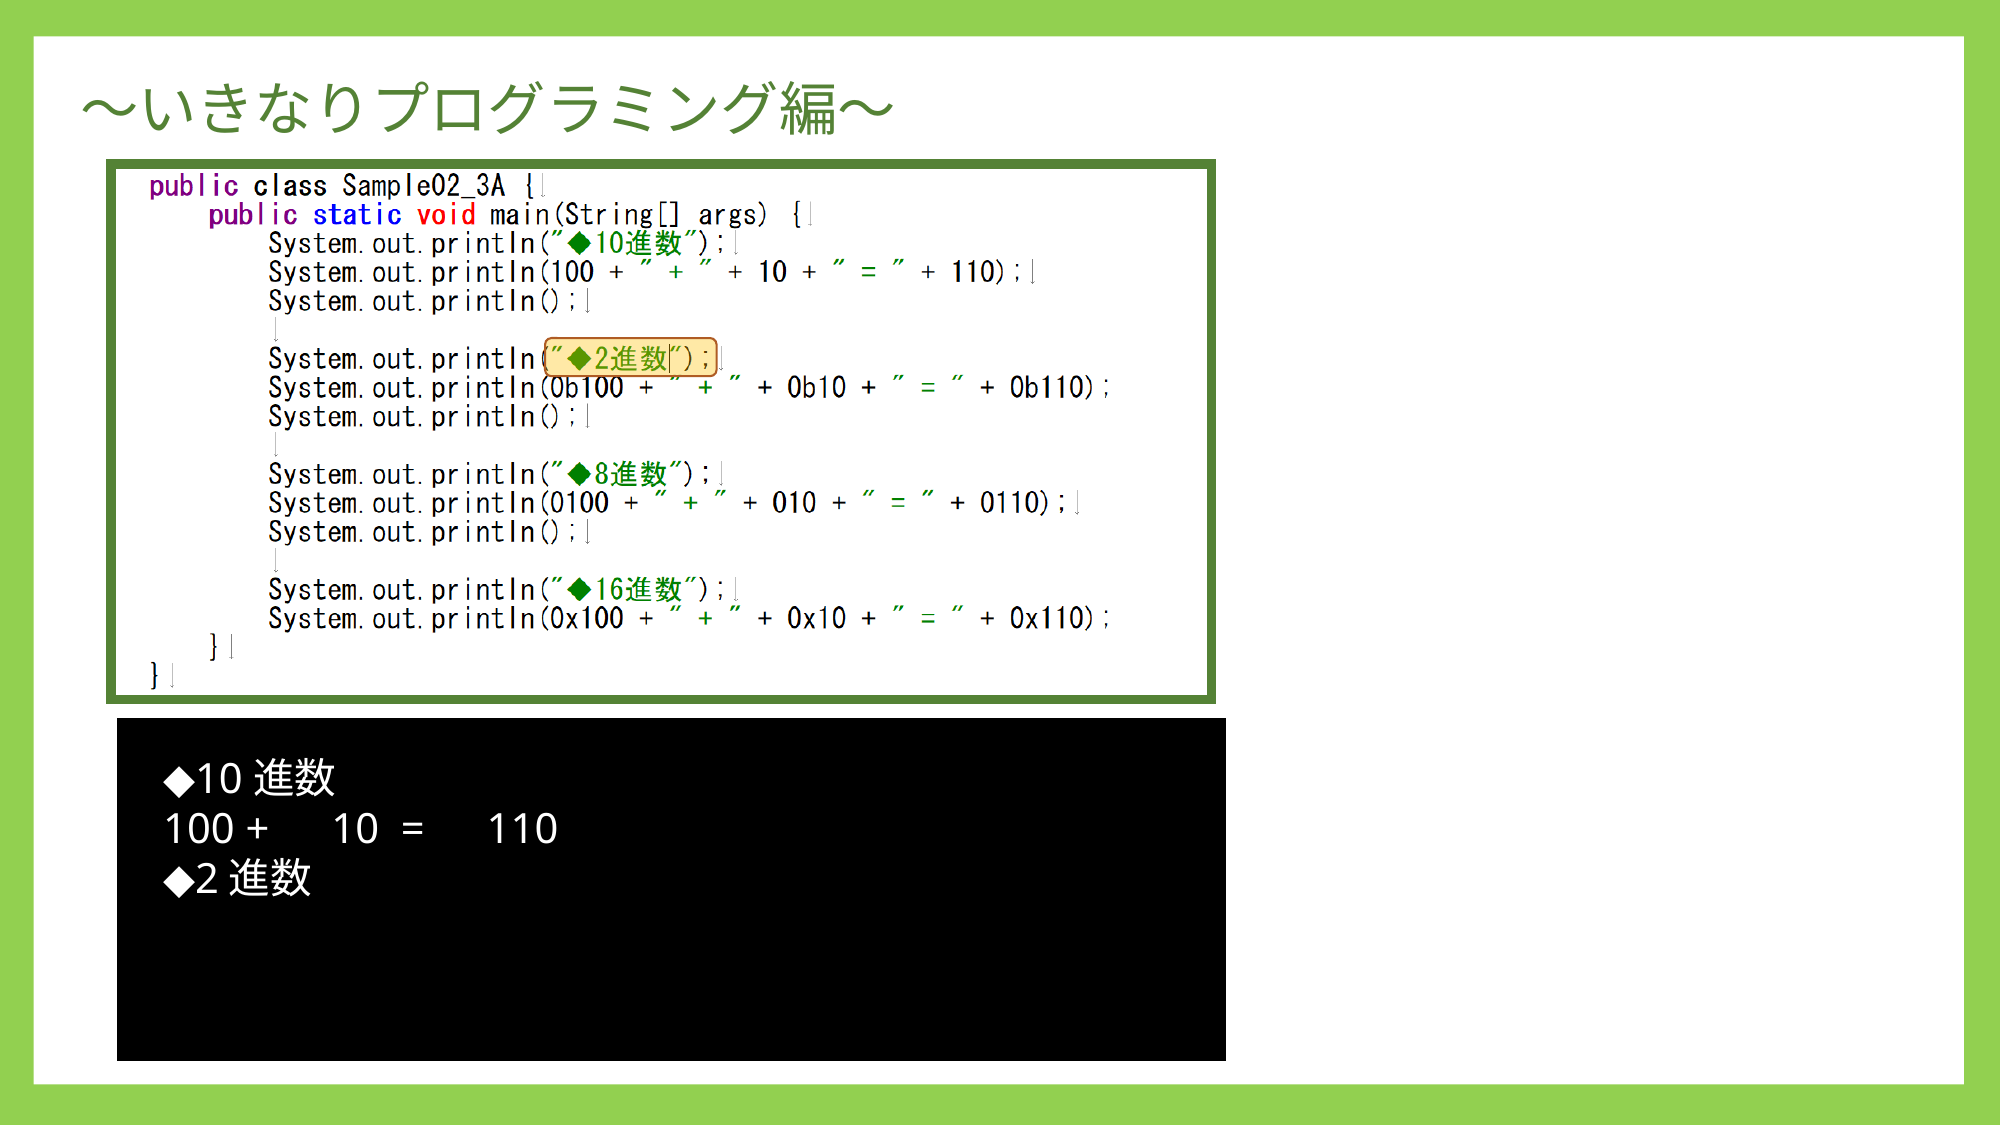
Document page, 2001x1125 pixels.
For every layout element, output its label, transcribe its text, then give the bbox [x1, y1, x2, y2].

picture [149, 173, 1115, 690]
text_box [110, 163, 1213, 700]
text_box ～いきなりプログラミング編～ [65, 64, 911, 150]
text_box [117, 718, 1226, 1061]
text_box ◆10進数 100 + 10 = 110 ◆2進数 [148, 744, 574, 960]
